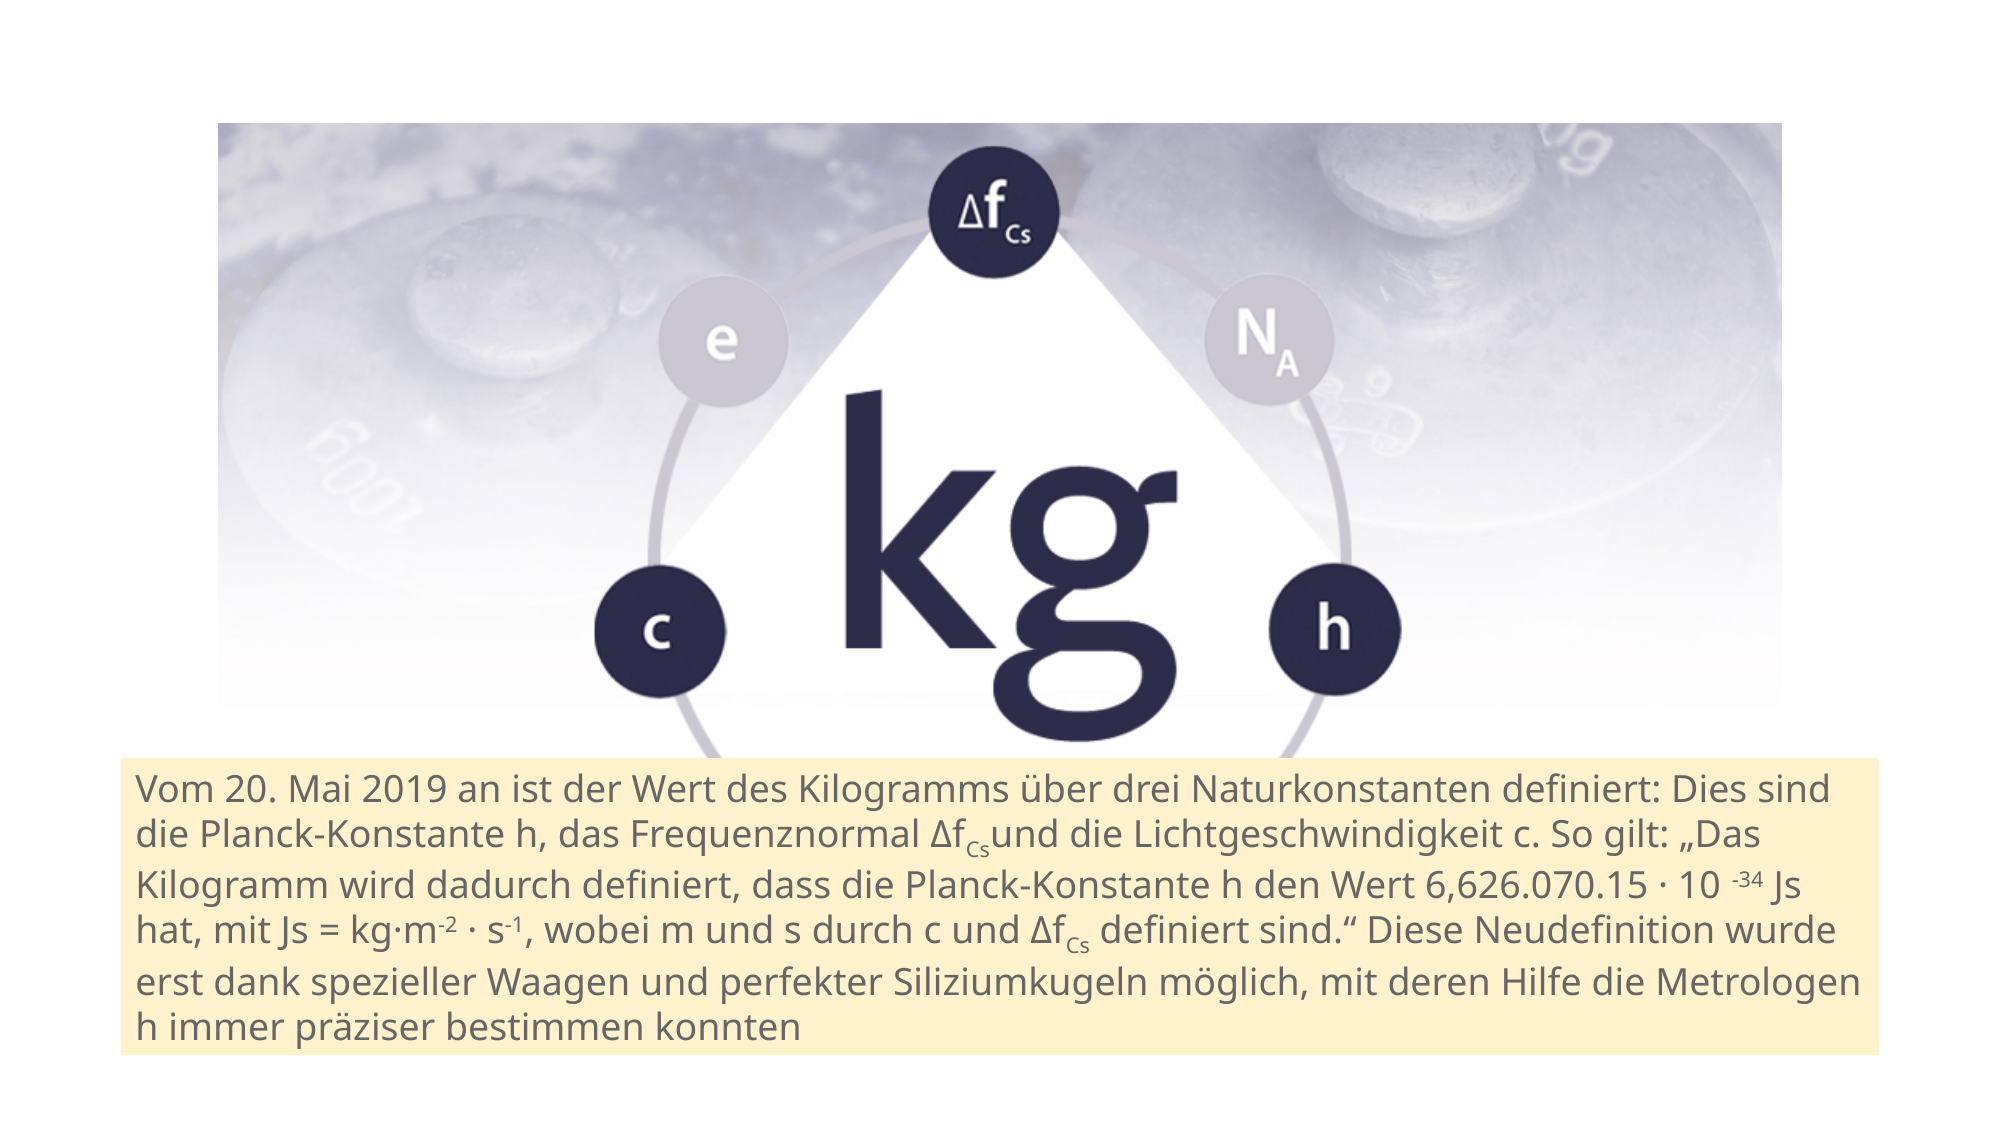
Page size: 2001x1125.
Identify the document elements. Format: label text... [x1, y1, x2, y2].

picture [218, 123, 1782, 1002]
text_box Vom 20. Mai 2019 an ist der Wert des Kilogramms über drei Naturkonstanten definiert: Dies sind die Planck-Konstante h, das Frequenznormal ΔfCsund die Lichtgeschwindigkeit c. So gilt: „Das Kilogramm wird dadurch definiert, dass die Planck-Konstante h den Wert 6,626.070.15 · 10 -34 Js hat, mit Js = kg·m-2 · s-1, wobei m und s durch c und ΔfCs definiert sind.“ Diese Neudefinition wurde erst dank spezieller Waagen und perfekter Siliziumkugeln möglich, mit deren Hilfe die Metrologen h immer präziser bestimmen konnten [120, 758, 1880, 1056]
